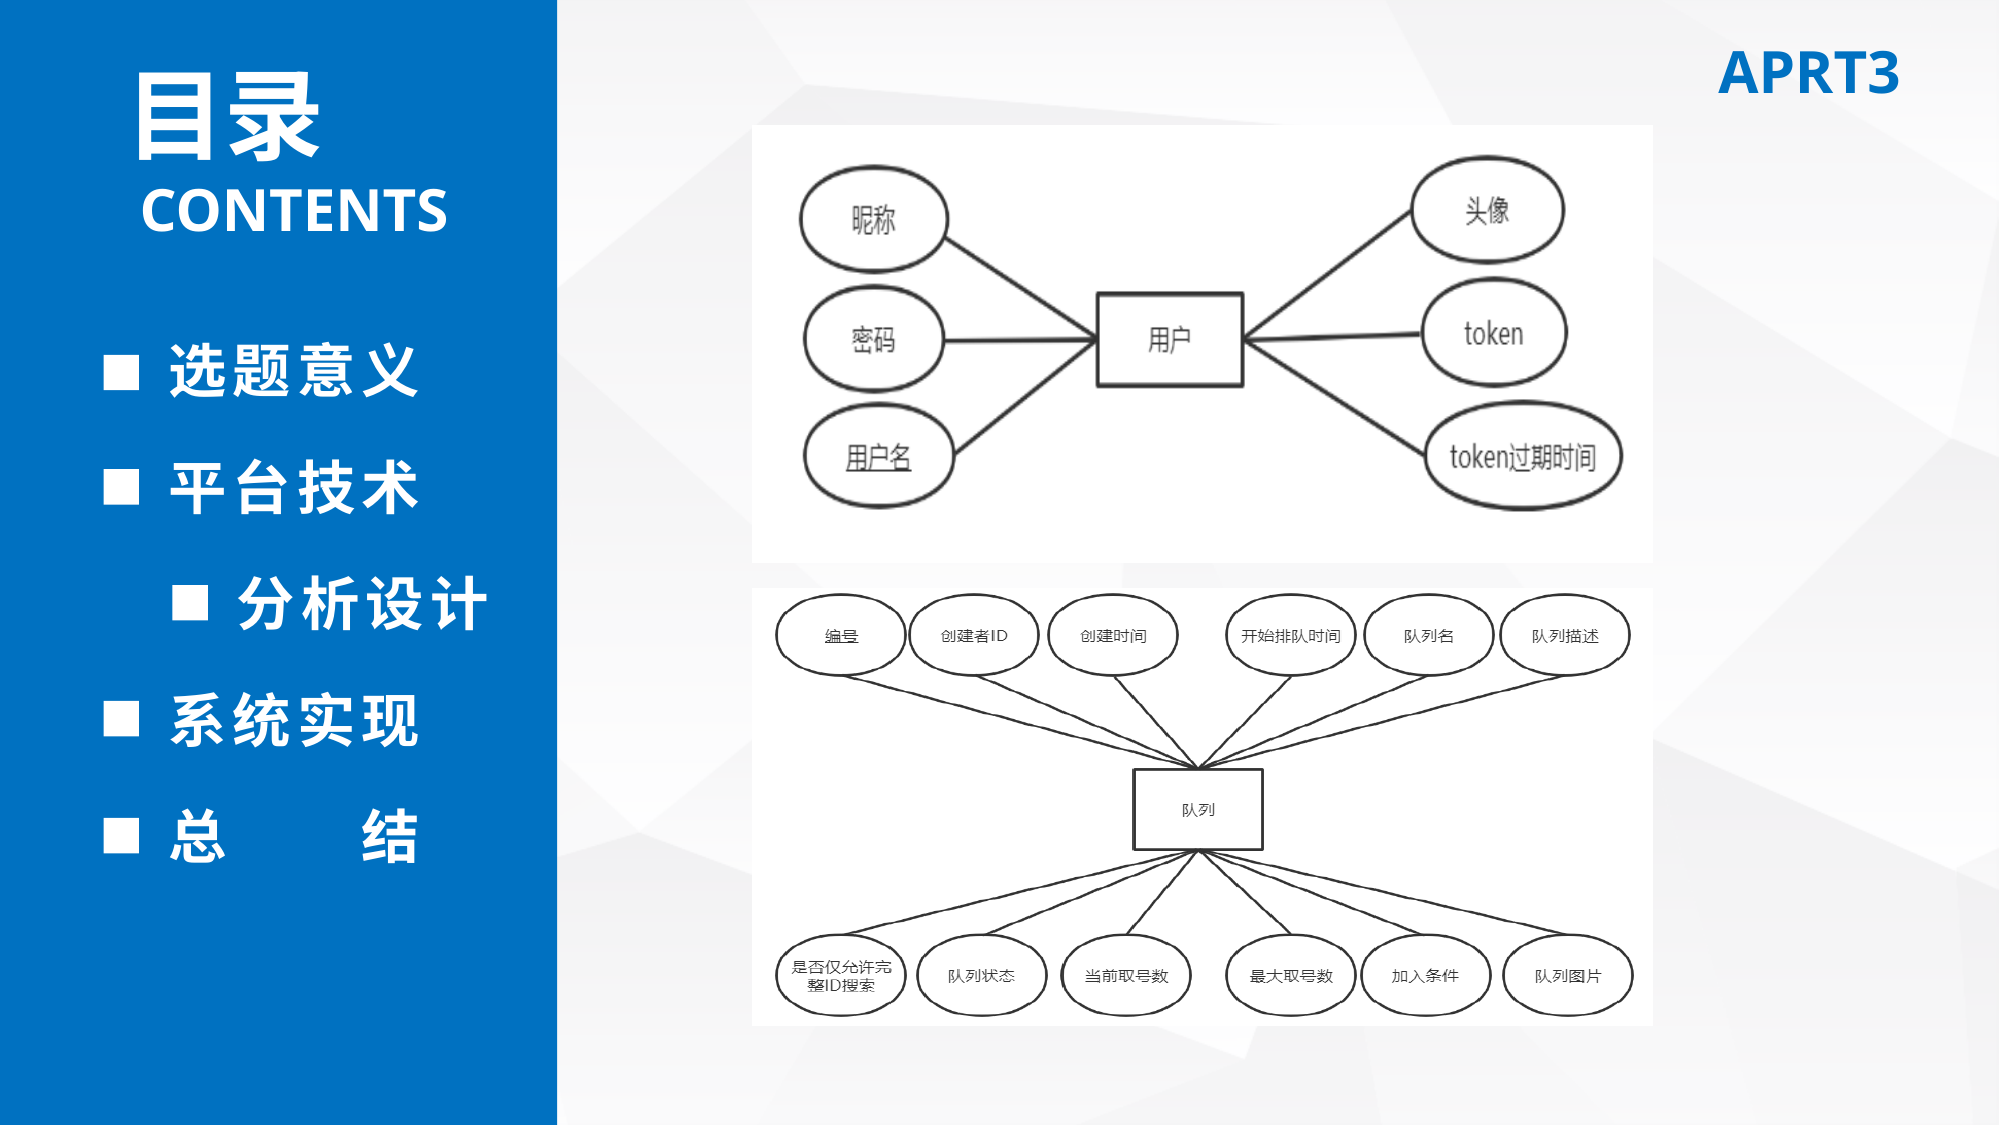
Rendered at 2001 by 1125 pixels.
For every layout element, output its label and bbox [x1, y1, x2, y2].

picture [0, 0, 1999, 1125]
text_box [72, 45, 485, 252]
